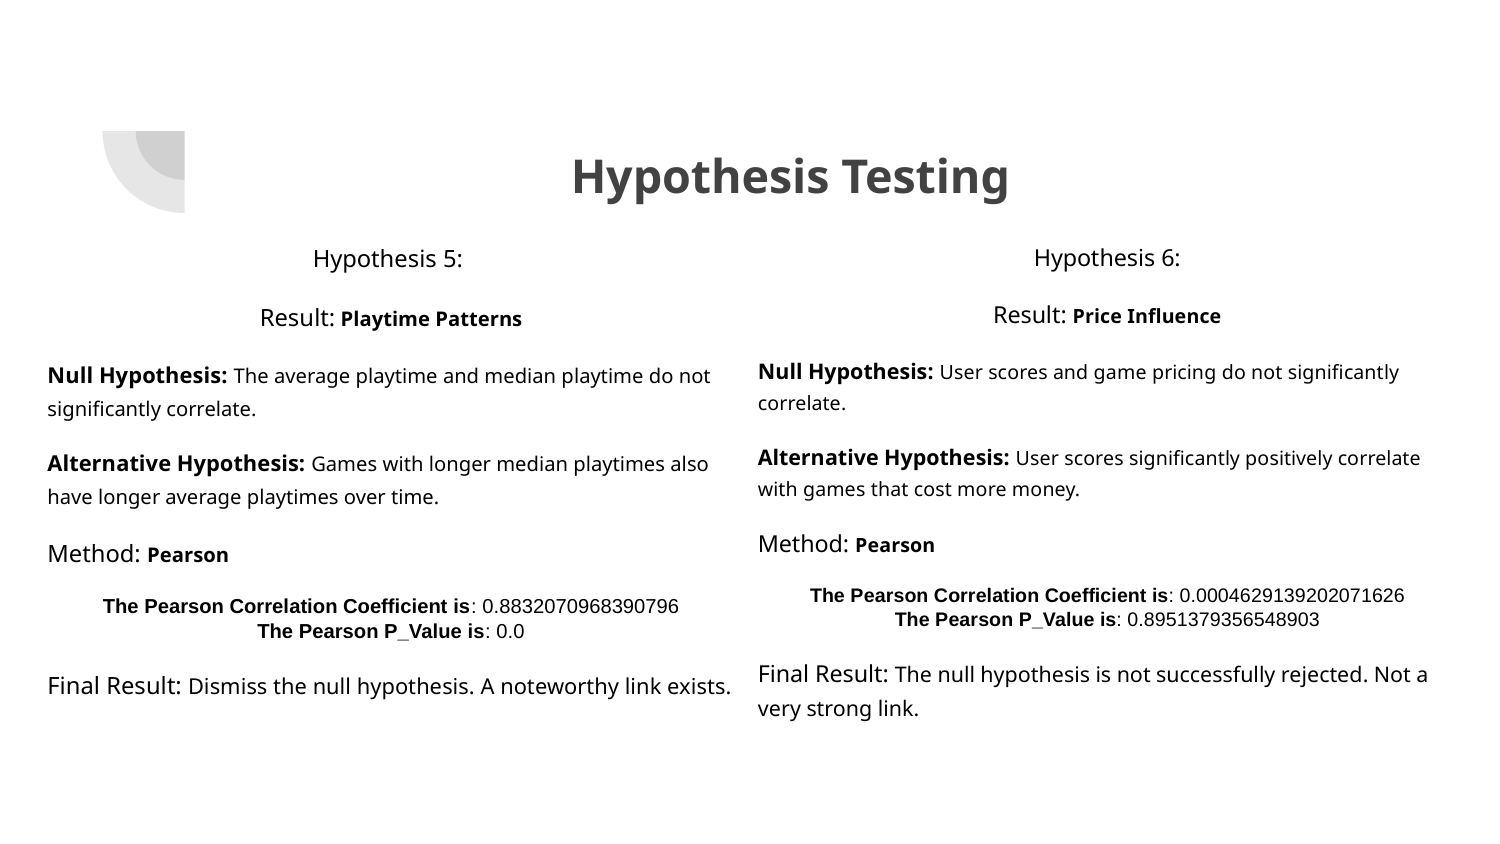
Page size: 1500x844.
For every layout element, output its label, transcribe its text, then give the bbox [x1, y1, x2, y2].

list Hypothesis 6: Result: Price Influence Null Hypothesis: User scores and game pricing do not significantly correlate. Alternative Hypothesis: User scores significantly positively correlate with games that cost more money. Method: Pearson The Pearson Correlation Coefficient is: 0.0004629139202071626 The Pearson P_Value is: 0.8951379356548903 Final Result: The null hypothesis is not successfully rejected. Not a very strong link. [742, 221, 1473, 744]
title Hypothesis Testing [213, 128, 1368, 221]
list Hypothesis 5: Result: Playtime Patterns Null Hypothesis: The average playtime and median playtime do not significantly correlate. Alternative Hypothesis: Games with longer median playtimes also have longer average playtimes over time. Method: Pearson The Pearson Correlation Coefficient is: 0.8832070968390796 The Pearson P_Value is: 0.0 Final Result: Dismiss the null hypothesis. A noteworthy link exists. [32, 221, 742, 744]
